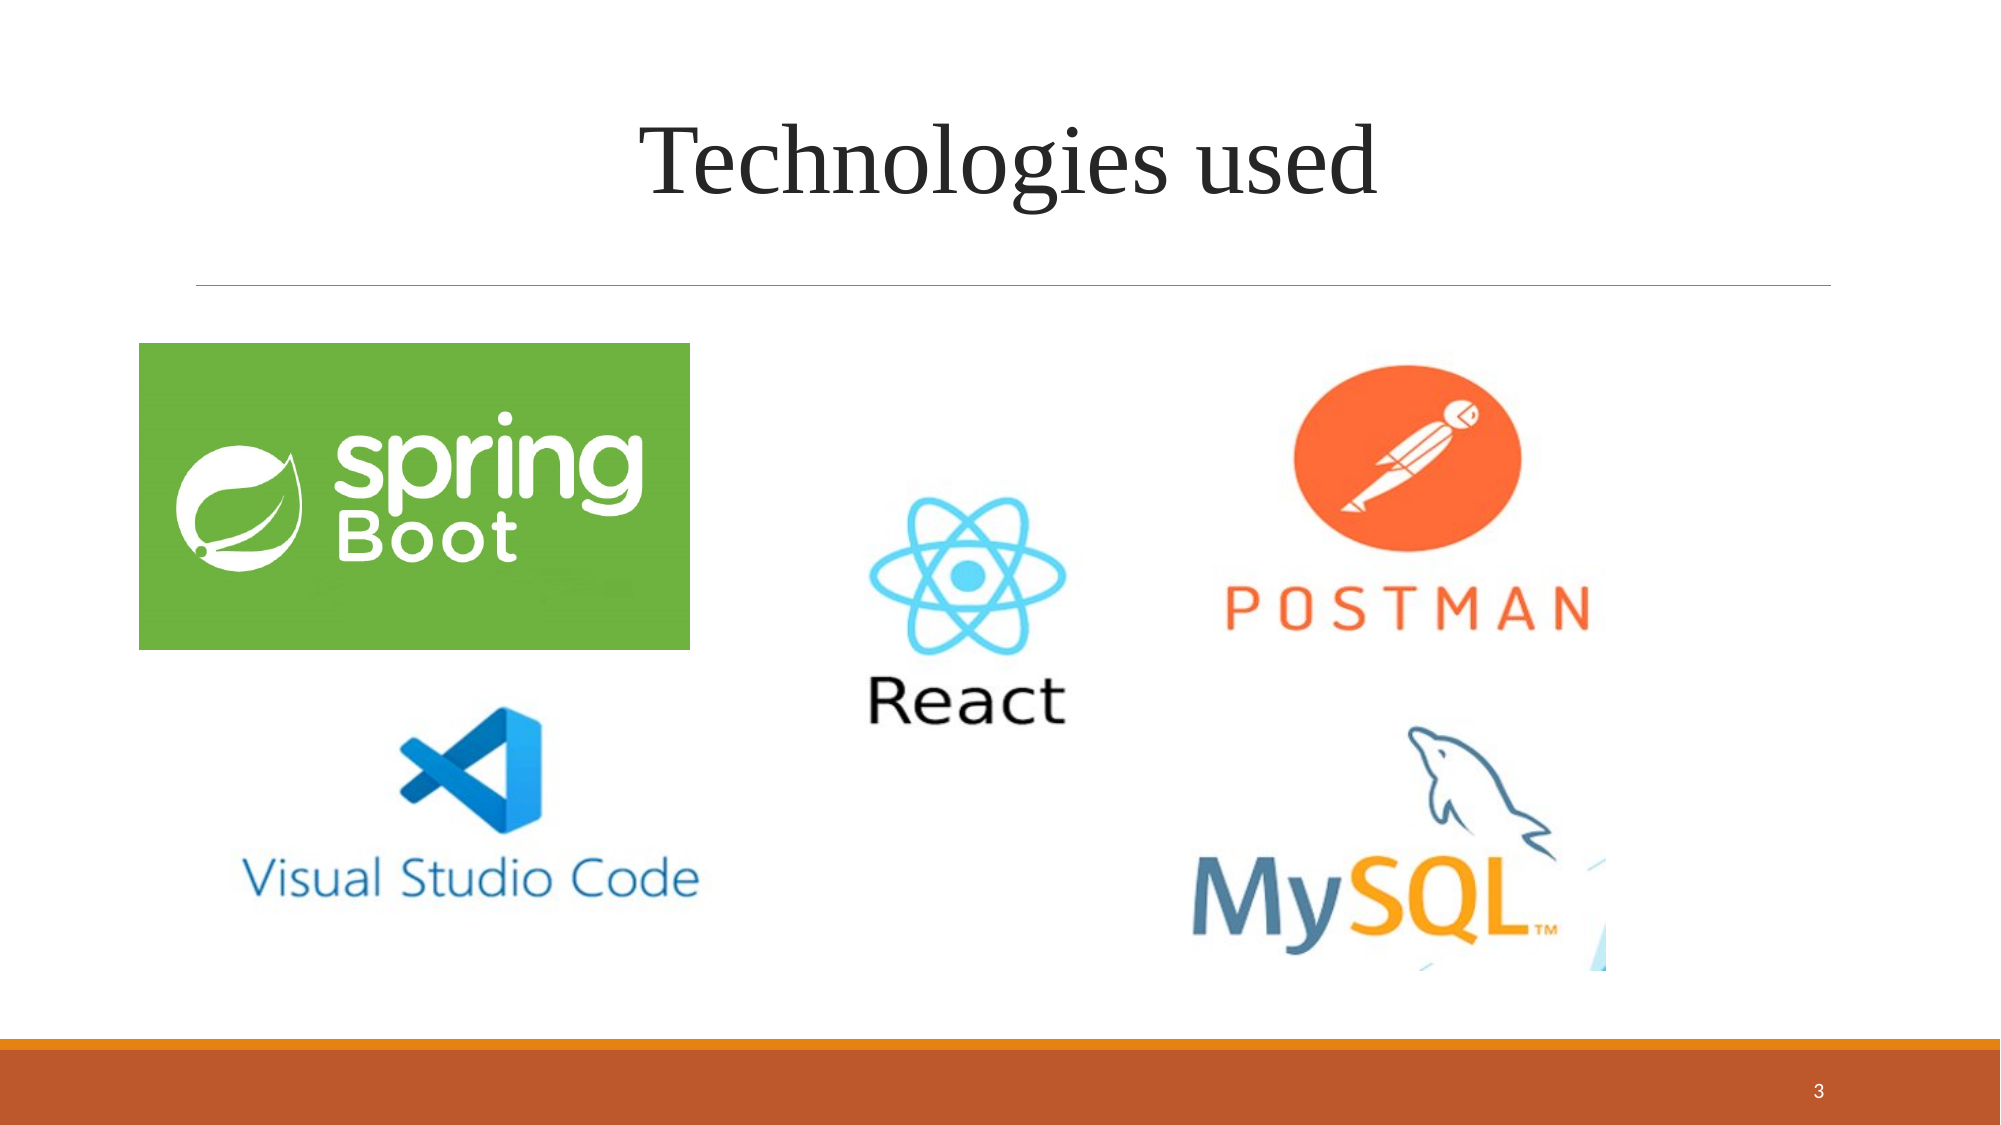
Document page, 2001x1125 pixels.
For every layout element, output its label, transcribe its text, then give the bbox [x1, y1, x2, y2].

picture [138, 343, 690, 651]
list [210, 327, 1607, 972]
slide_number 3 [1624, 1059, 1840, 1120]
text_box Technologies used [193, 85, 1825, 221]
